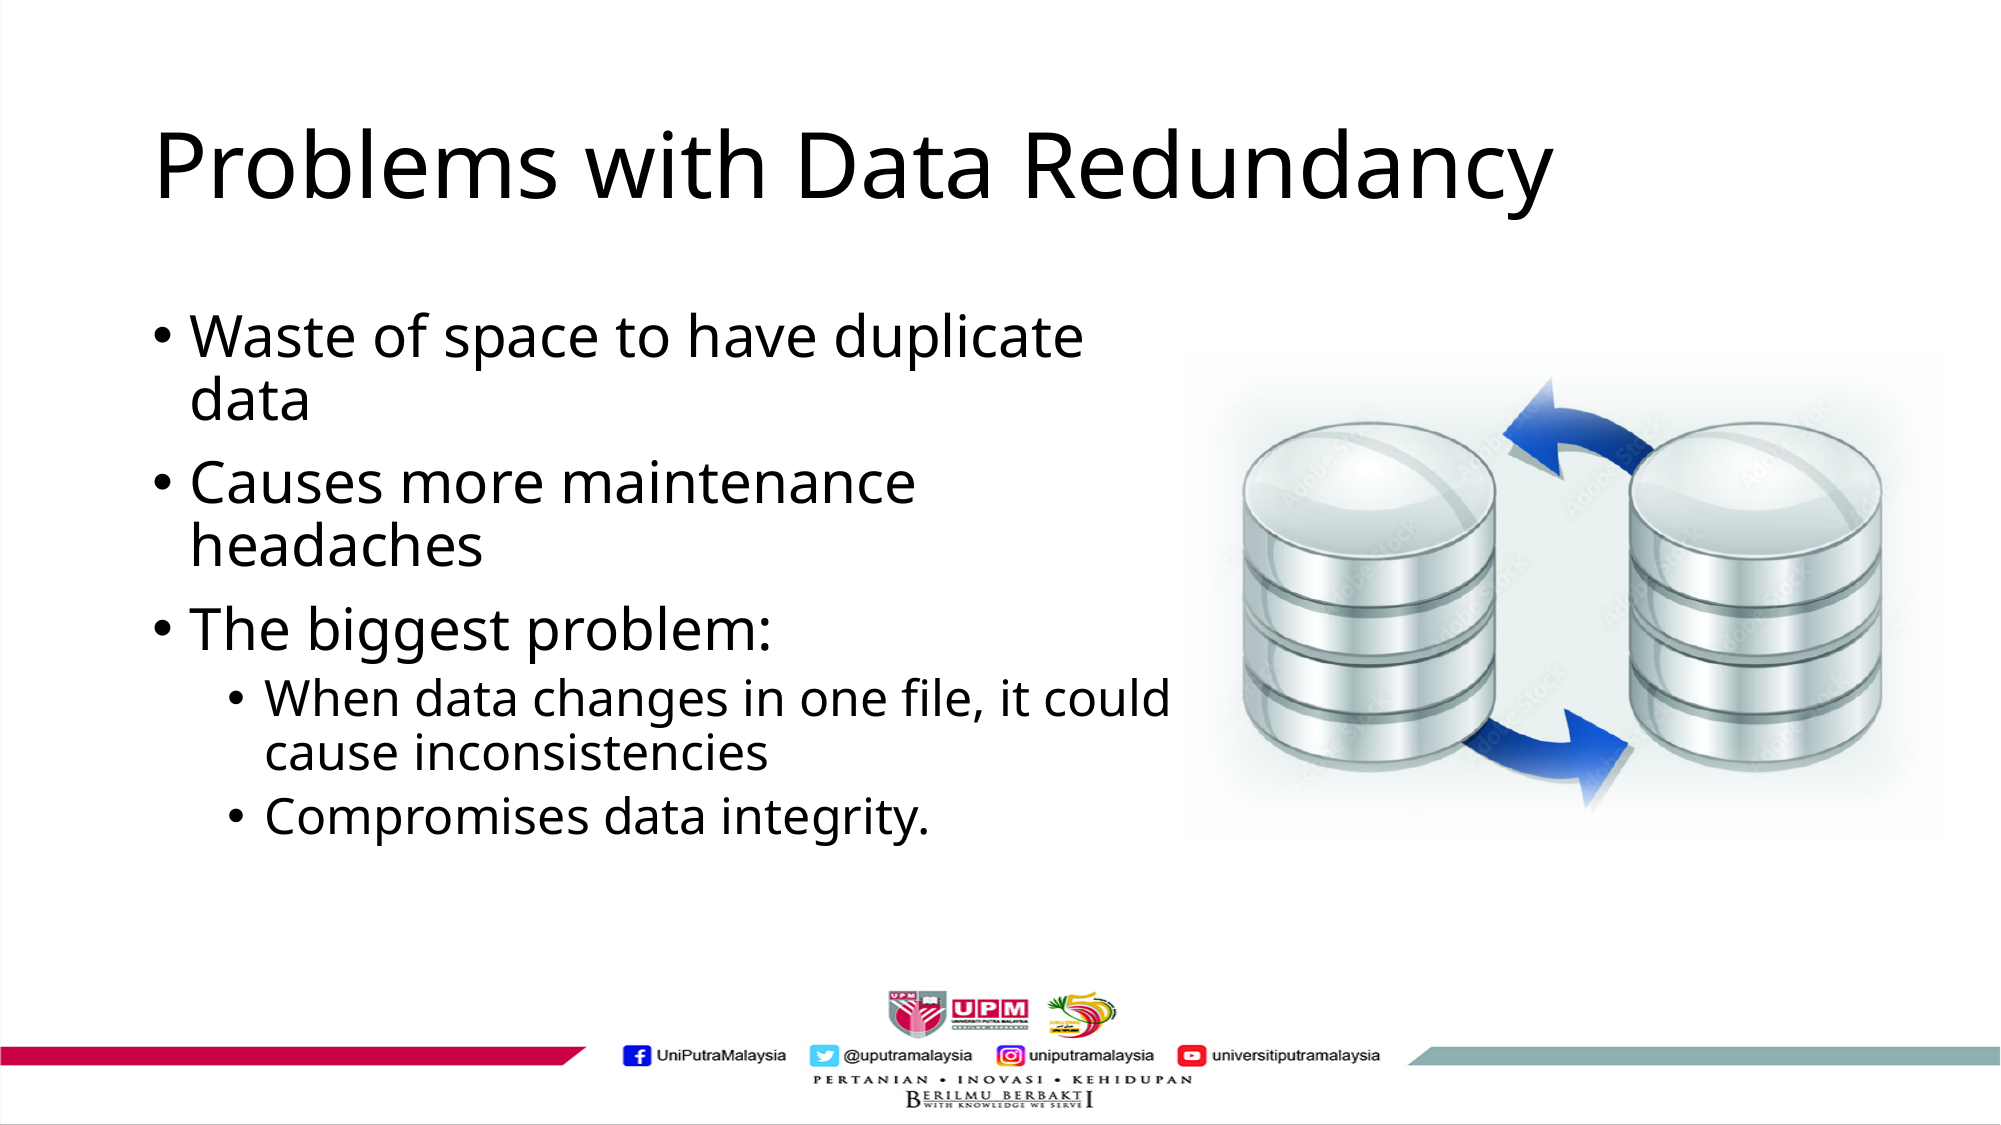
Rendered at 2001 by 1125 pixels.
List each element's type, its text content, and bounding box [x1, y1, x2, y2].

picture [0, 0, 2001, 1125]
list Waste of space to have duplicate data Causes more maintenance headaches The biggest problem: When data changes in one file, it could cause inconsistencies Compromises data integrity. [137, 299, 1210, 1014]
title Problems with Data Redundancy [137, 59, 1863, 278]
